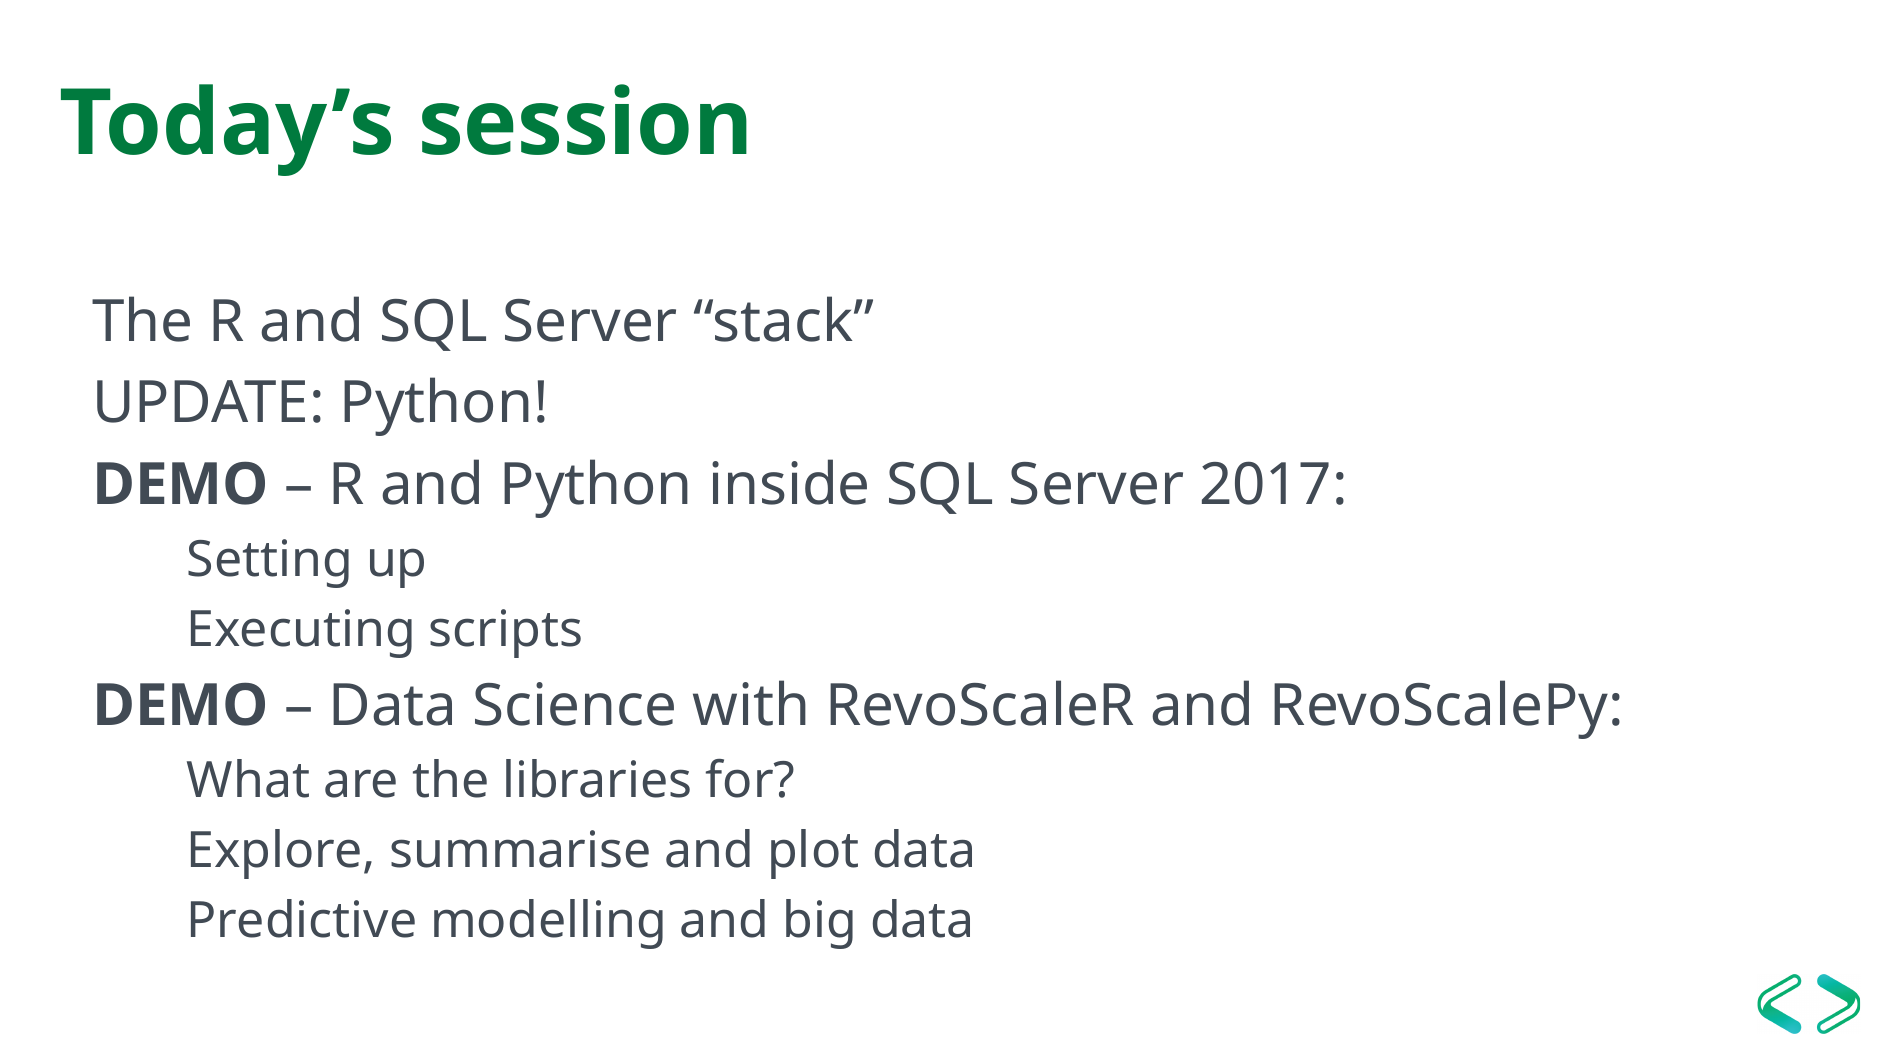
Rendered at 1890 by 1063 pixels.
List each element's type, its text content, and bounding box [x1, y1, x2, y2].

list The R and SQL Server “stack” UPDATE: Python! DEMO – R and Python inside SQL Server 2017: Setting up Executing scripts DEMO – Data Science with RevoScaleR and RevoScalePy: What are the libraries for? Explore, summarise and plot data Predictive modelling and big data [92, 282, 1726, 958]
title Today’s session [59, 59, 1831, 178]
